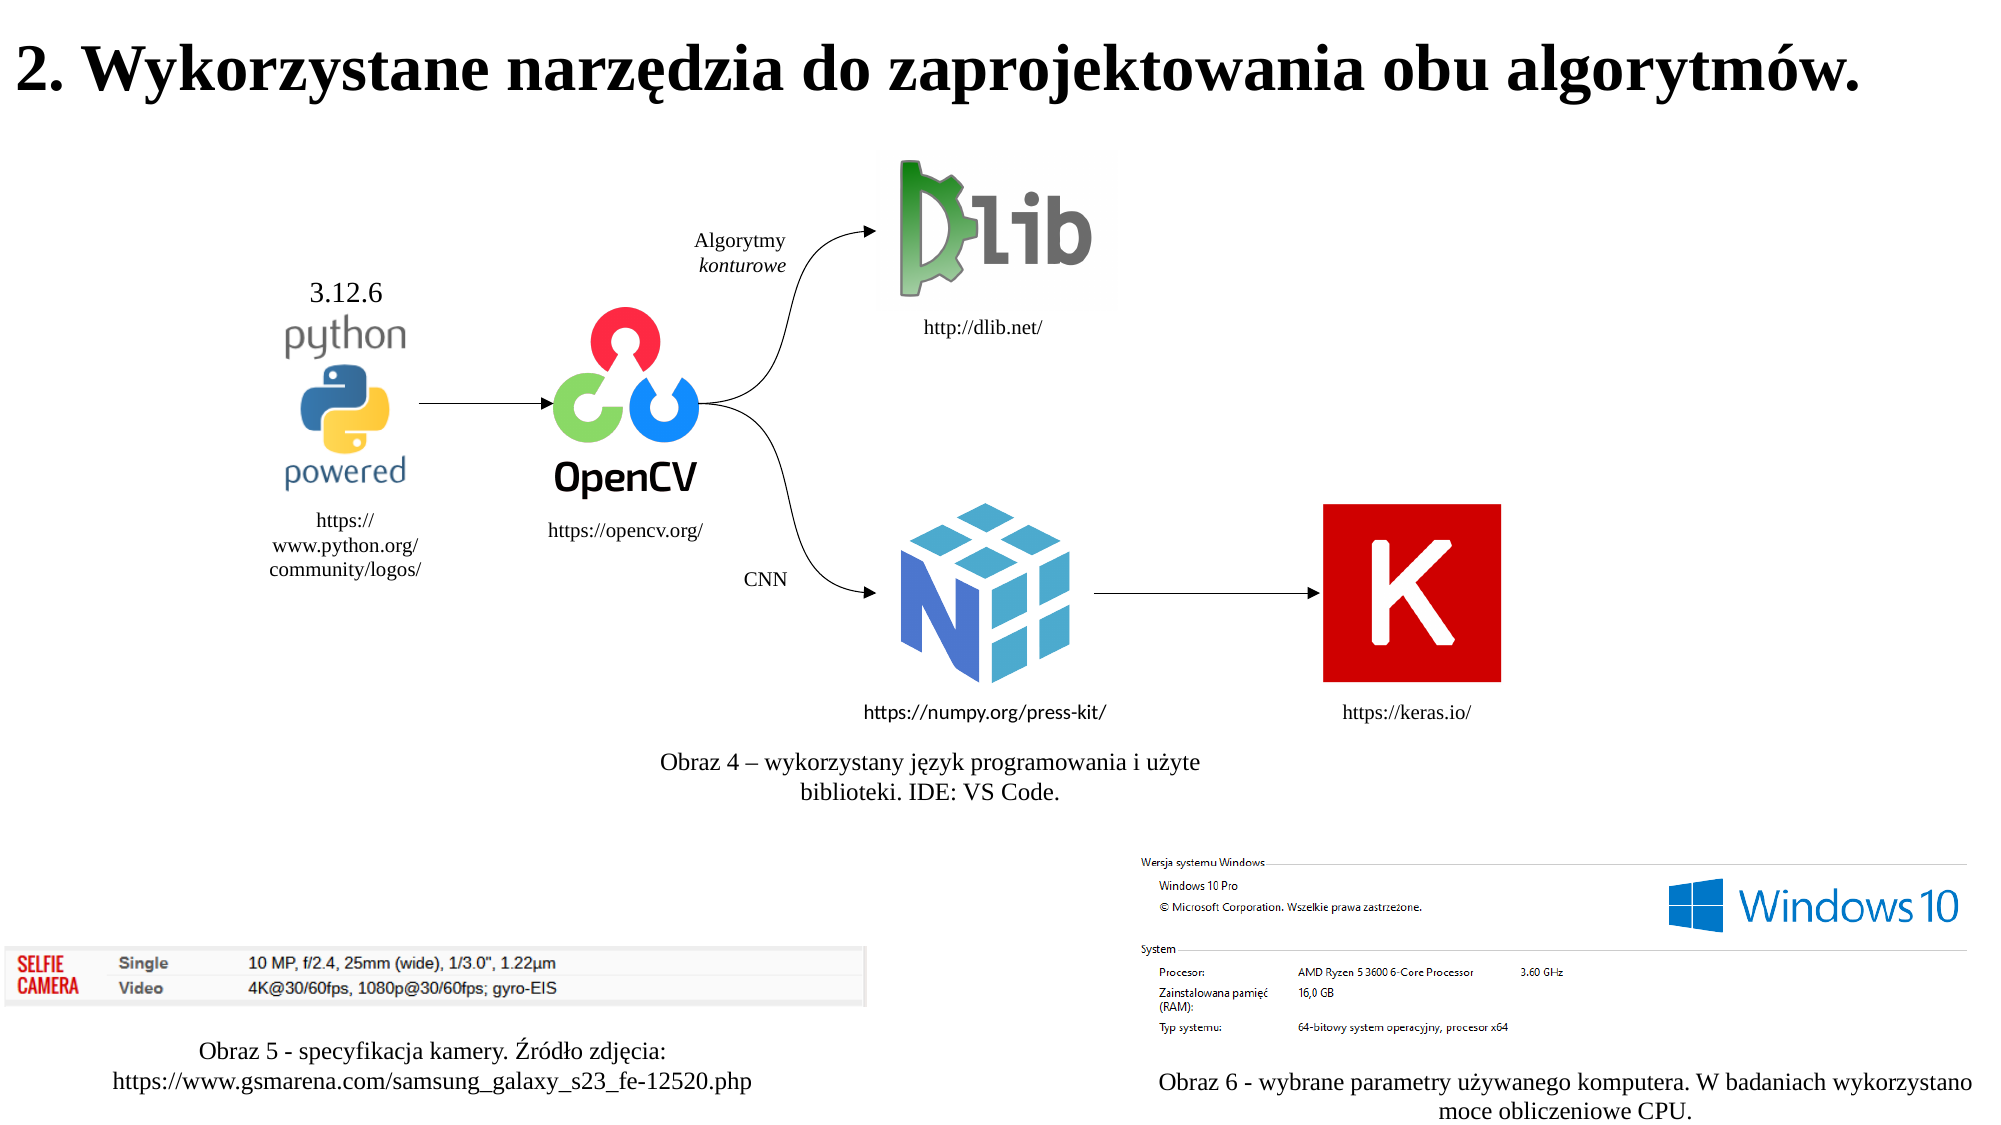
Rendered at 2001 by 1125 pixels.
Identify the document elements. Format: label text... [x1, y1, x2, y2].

text_box Obraz 6 - wybrane parametry używanego komputera. W badaniach wykorzystano moce obliczeniowe CPU. [1132, 1057, 1999, 1125]
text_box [228, 150, 1504, 732]
title 2. Wykorzystane narzędzia do zaprojektowania obu algorytmów. [0, 2, 2000, 112]
text_box Obraz 5 - specyfikacja kamery. Źródło zdjęcia: https://www.gsmarena.com/samsung_galaxy_s23_fe-12520.php [0, 1027, 866, 1103]
text_box Obraz 4 – wykorzystany język programowania i użyte biblioteki. IDE: VS Code. [614, 738, 1247, 814]
picture [1, 946, 867, 1007]
picture [1132, 852, 1971, 1040]
